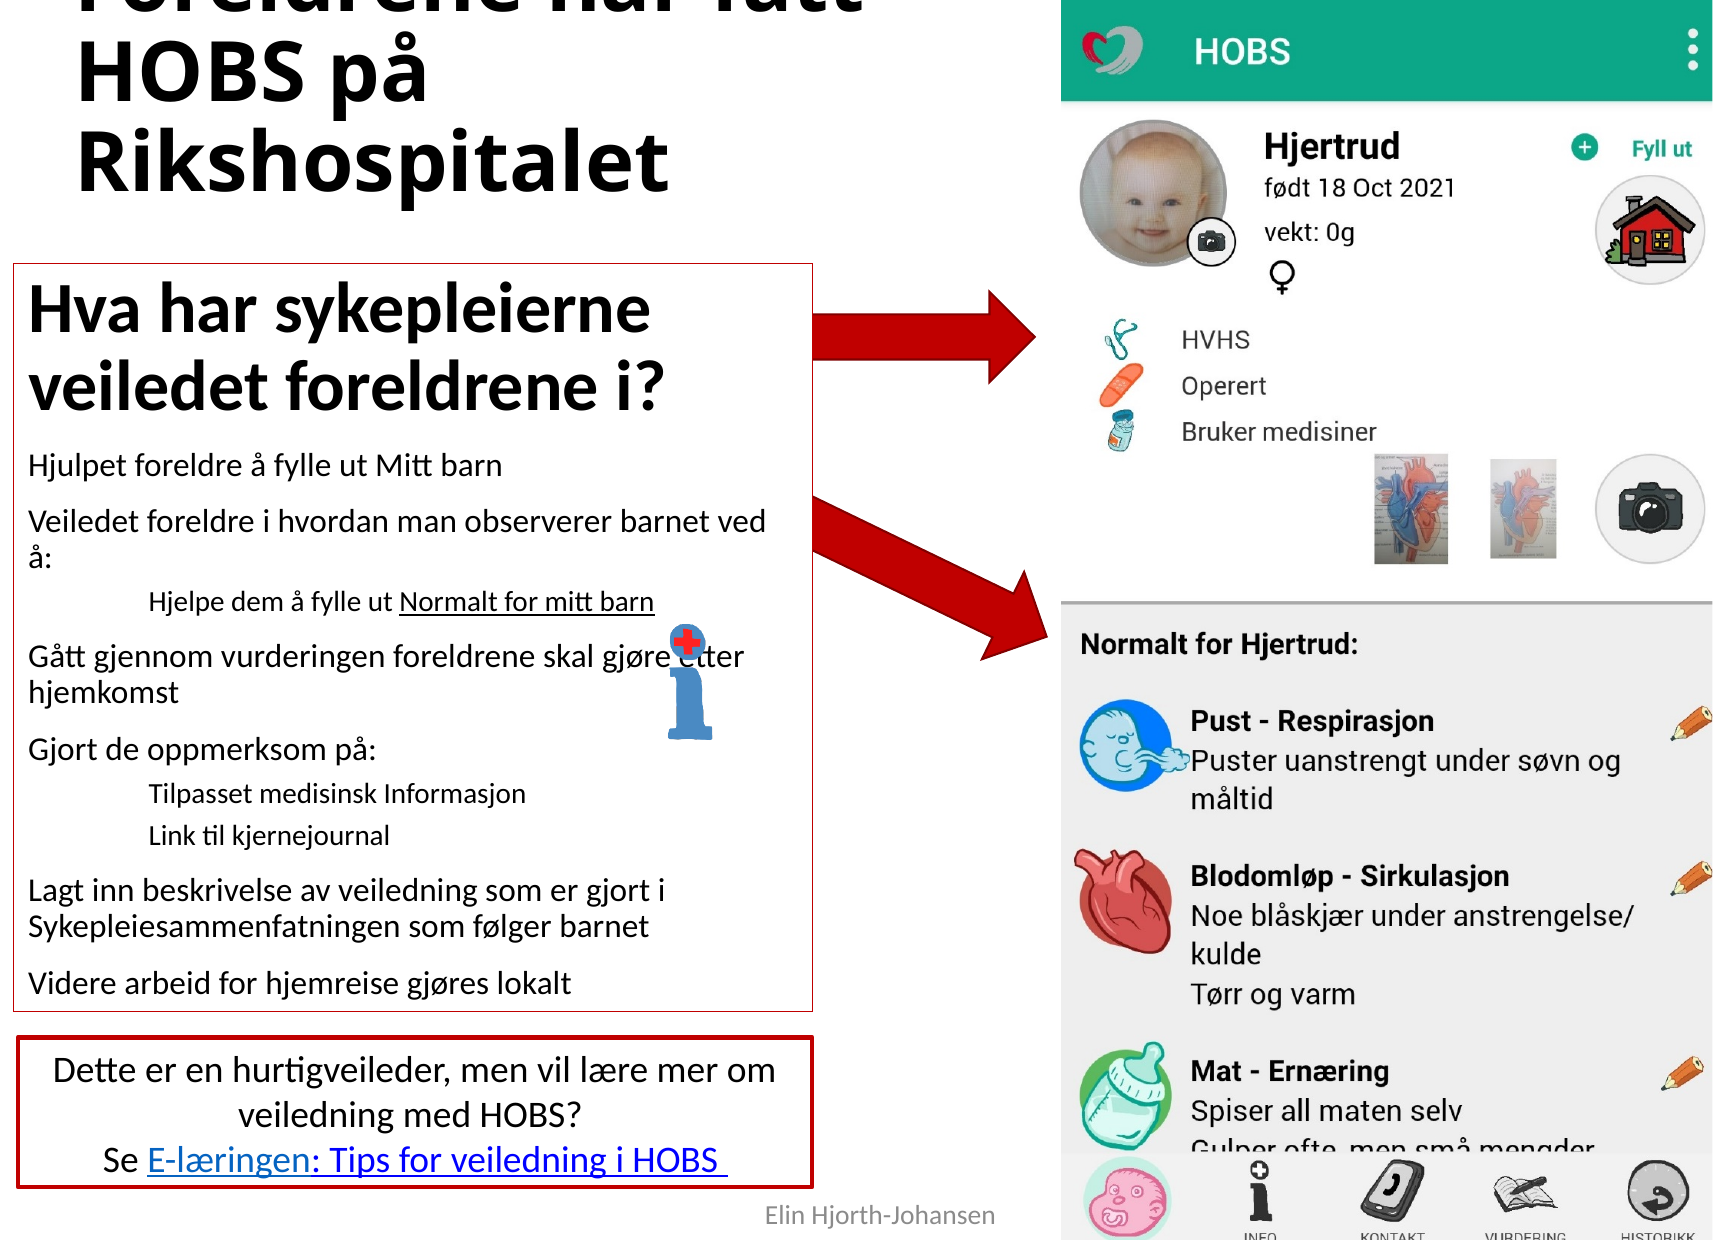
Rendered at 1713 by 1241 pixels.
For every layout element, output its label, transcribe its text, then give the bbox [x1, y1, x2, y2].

text_box [813, 289, 1037, 385]
picture [1061, 0, 1713, 1241]
text_box Dette er en hurtigveileder, men vil lære mer om veiledning med HOBS? Se E-læringen: Tips for veiledning i HOBS [18, 1037, 813, 1188]
footer Elin Hjorth-Johansen [591, 1180, 1061, 1241]
title Foreldrene har fått HOBS på Rikshospitalet [59, 33, 975, 217]
text_box [813, 495, 1048, 662]
list Hva har sykepleierne veiledet foreldrene i? Hjulpet foreldre å fylle ut Mitt barn Veiledet foreldre i hvordan man observerer barnet ved å: Hjelpe dem å fylle ut Normalt for mitt barn Gått gjennom vurderingen foreldrene skal gjøre etter hjemkomst Gjort de oppmerksom på: Tilpasset medisinsk Informasjon Link til kjernejournal Lagt inn beskrivelse av veiledning som er gjort i Sykepleiesammenfatningen som følger barnet Videre arbeid for hjemreise gjøres lokalt [13, 263, 813, 1012]
picture [648, 620, 730, 746]
